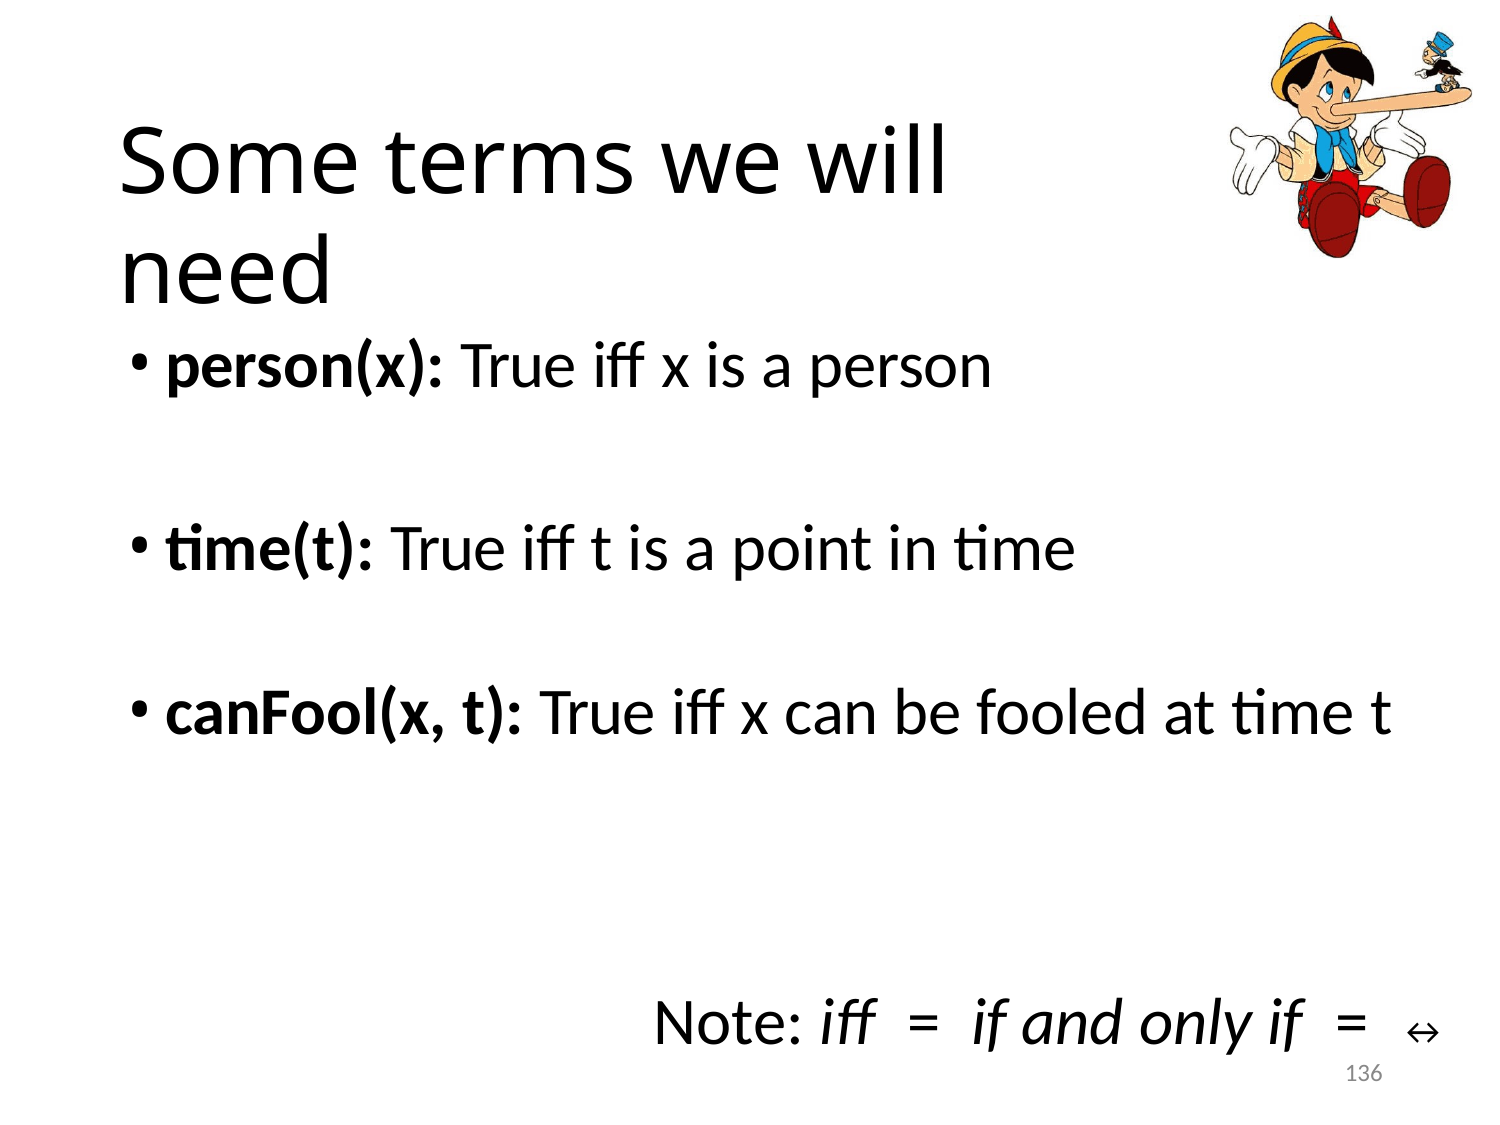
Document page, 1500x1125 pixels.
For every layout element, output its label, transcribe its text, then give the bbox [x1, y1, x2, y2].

picture [1227, 15, 1473, 260]
text_box Note: iff = if and only if = ↔ 136 [651, 978, 1447, 1087]
title Some terms we will need [116, 100, 1045, 323]
text_box person(x): True iff x is a person time(t): True iff t is a point in time canFool(x, t): True iff x can be fooled at time t [125, 318, 1404, 748]
